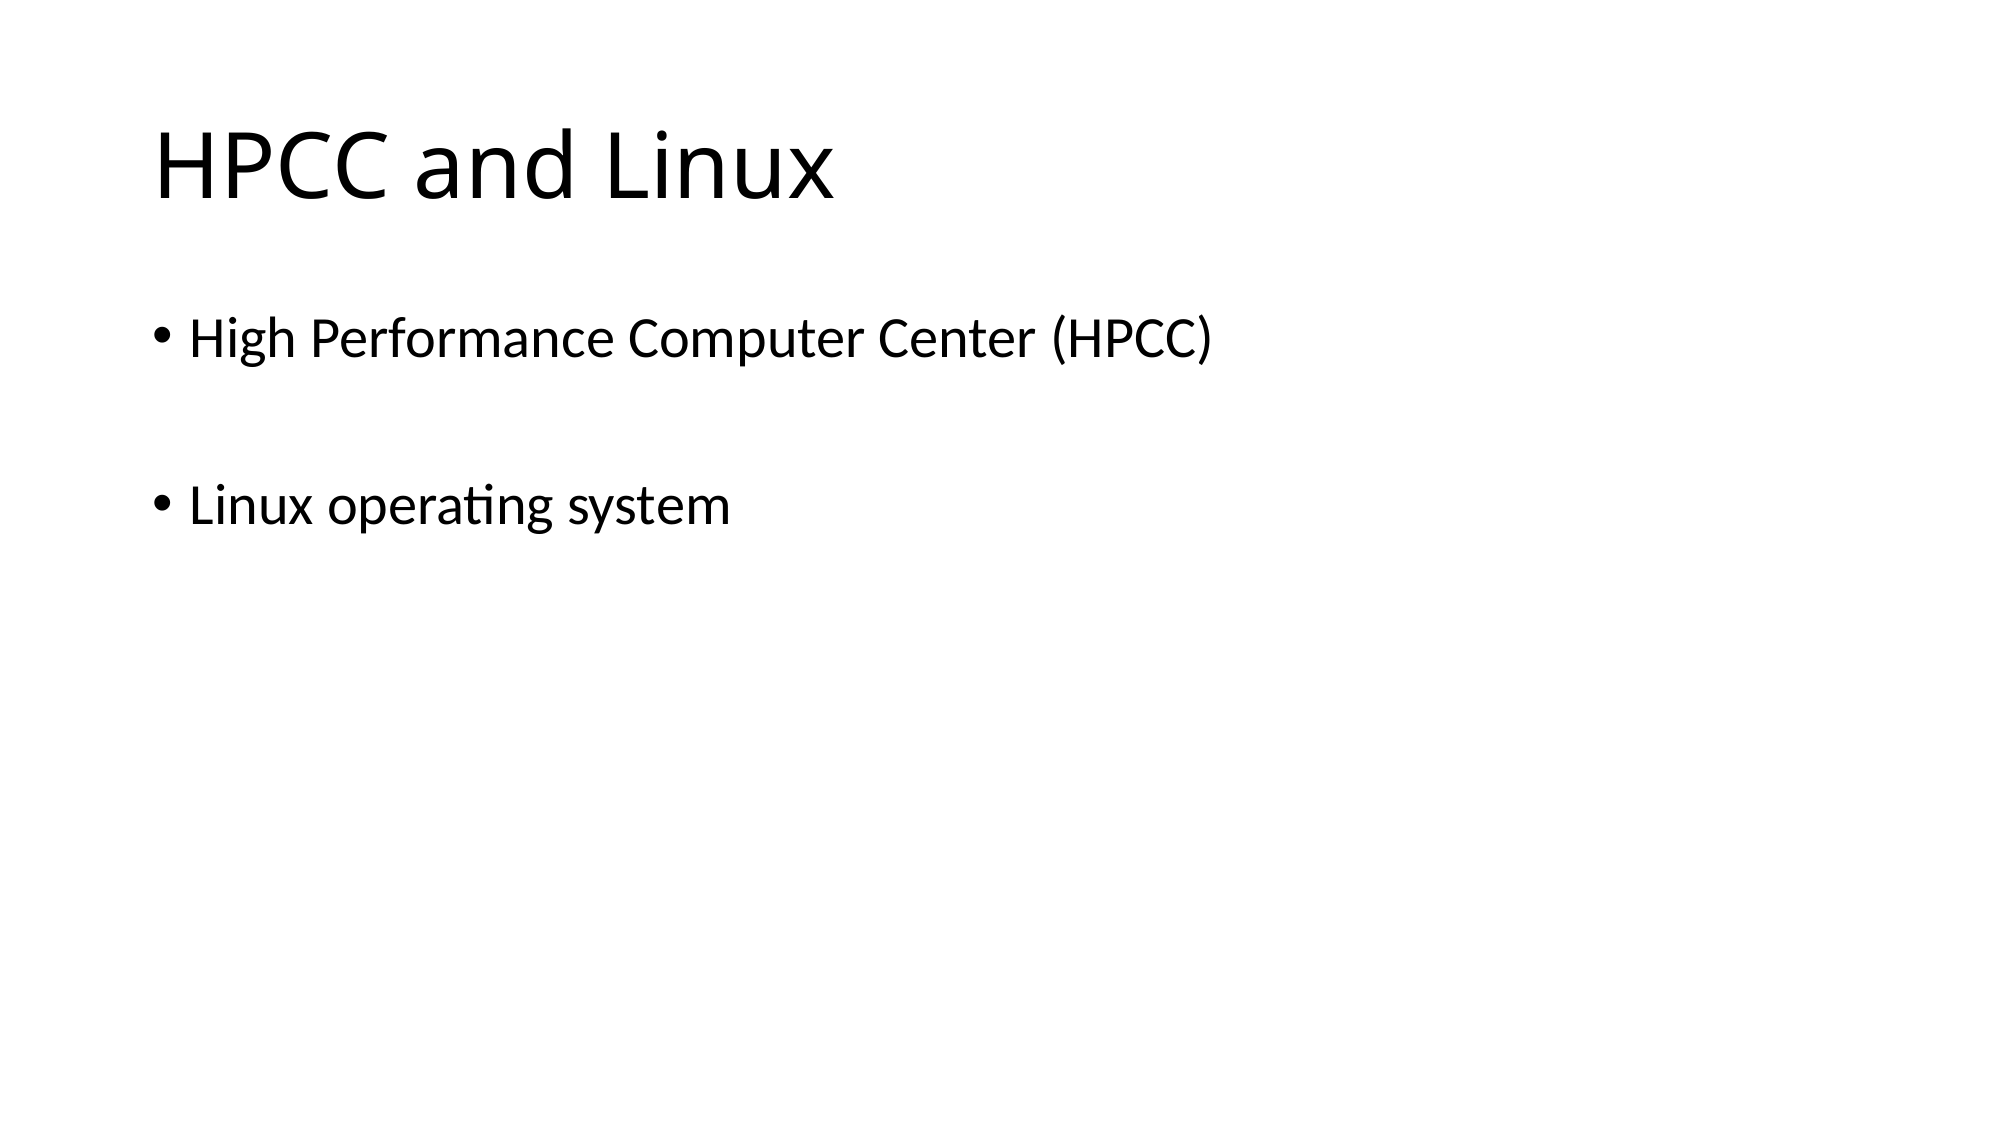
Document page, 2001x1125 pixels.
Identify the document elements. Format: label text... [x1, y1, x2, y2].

list High Performance Computer Center (HPCC) Linux operating system [137, 299, 1863, 1014]
title HPCC and Linux [137, 59, 1863, 278]
